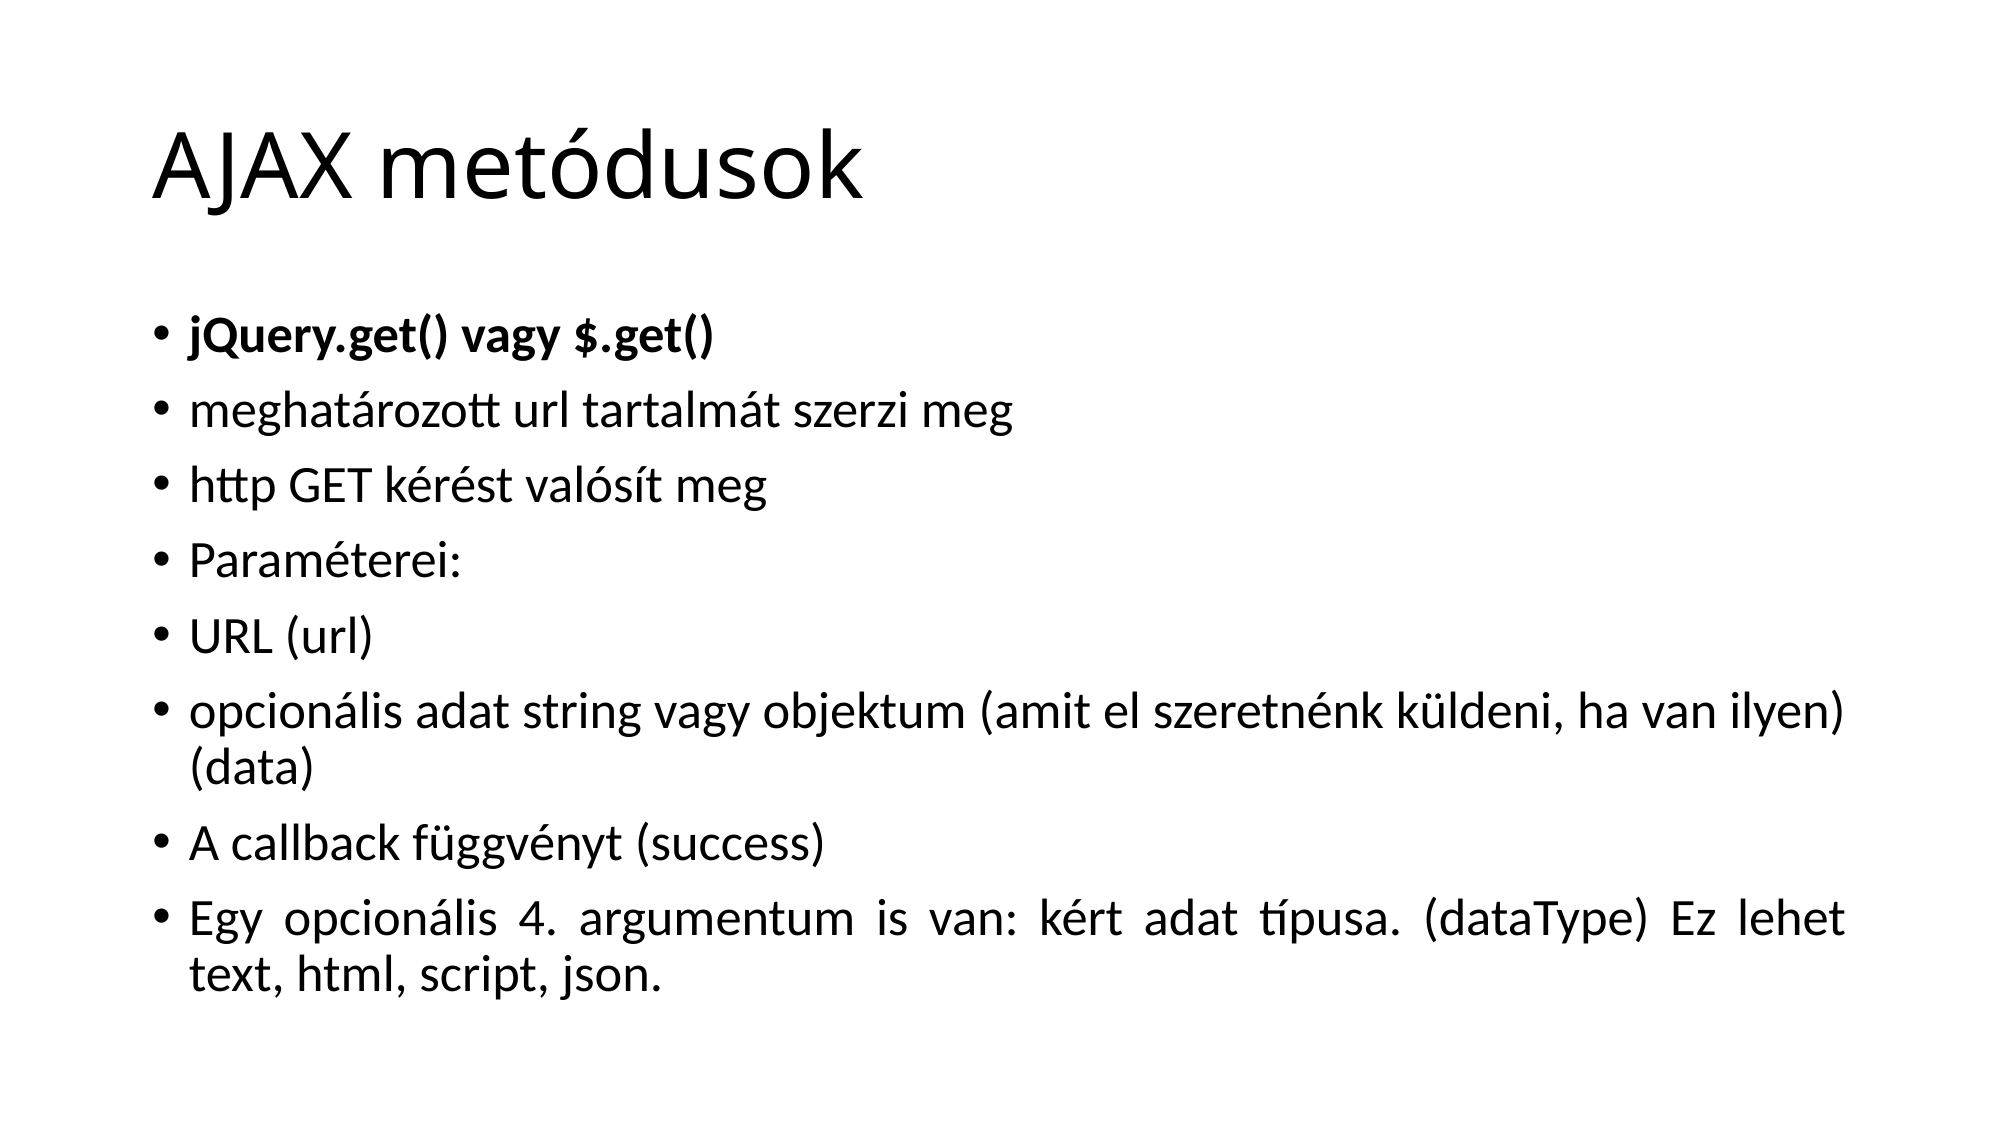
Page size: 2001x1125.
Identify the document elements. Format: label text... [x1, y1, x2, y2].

list jQuery.get() vagy $.get() meghatározott url tartalmát szerzi meg http GET kérést valósít meg Paraméterei: URL (url) opcionális adat string vagy objektum (amit el szeretnénk küldeni, ha van ilyen) (data) A callback függvényt (success) Egy opcionális 4. argumentum is van: kért adat típusa. (dataType) Ez lehet text, html, script, json. [137, 299, 1863, 1014]
title AJAX metódusok [137, 59, 1863, 278]
